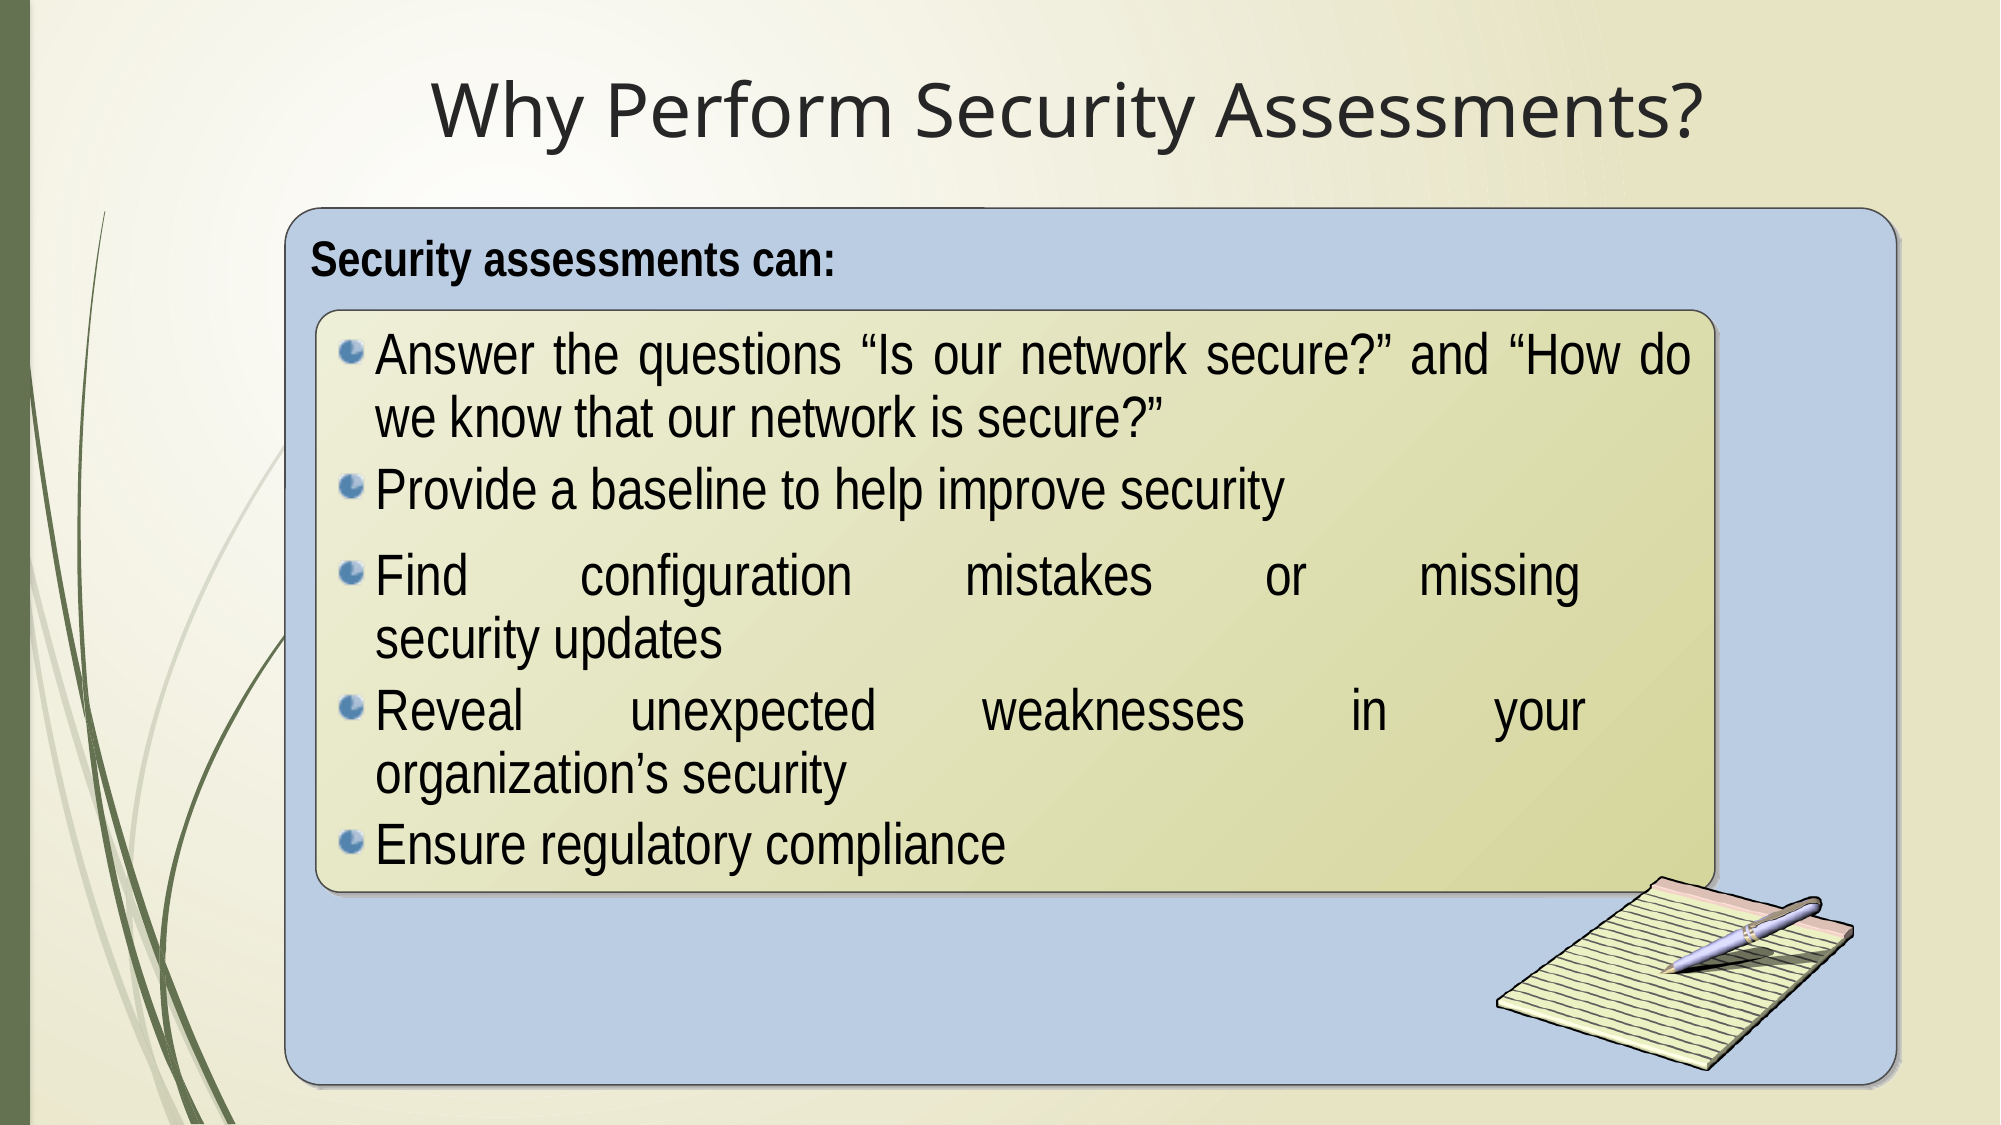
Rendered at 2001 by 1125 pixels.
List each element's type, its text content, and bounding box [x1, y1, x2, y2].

picture [1496, 876, 1854, 1071]
text_box Security assessments can: [284, 207, 1897, 1085]
picture [337, 828, 367, 857]
picture [337, 693, 367, 723]
text_box Answer the questions “Is our network secure?” and “How do we know that our network is secure?” Provide a baseline to help improve security Find configuration mistakes or missing security updates Reveal unexpected weaknesses in your organization’s security Ensure regulatory compliance [315, 310, 1715, 893]
picture [337, 472, 367, 502]
picture [337, 559, 367, 588]
title Why Perform Security Assessments? [415, 54, 1766, 171]
picture [337, 338, 367, 367]
